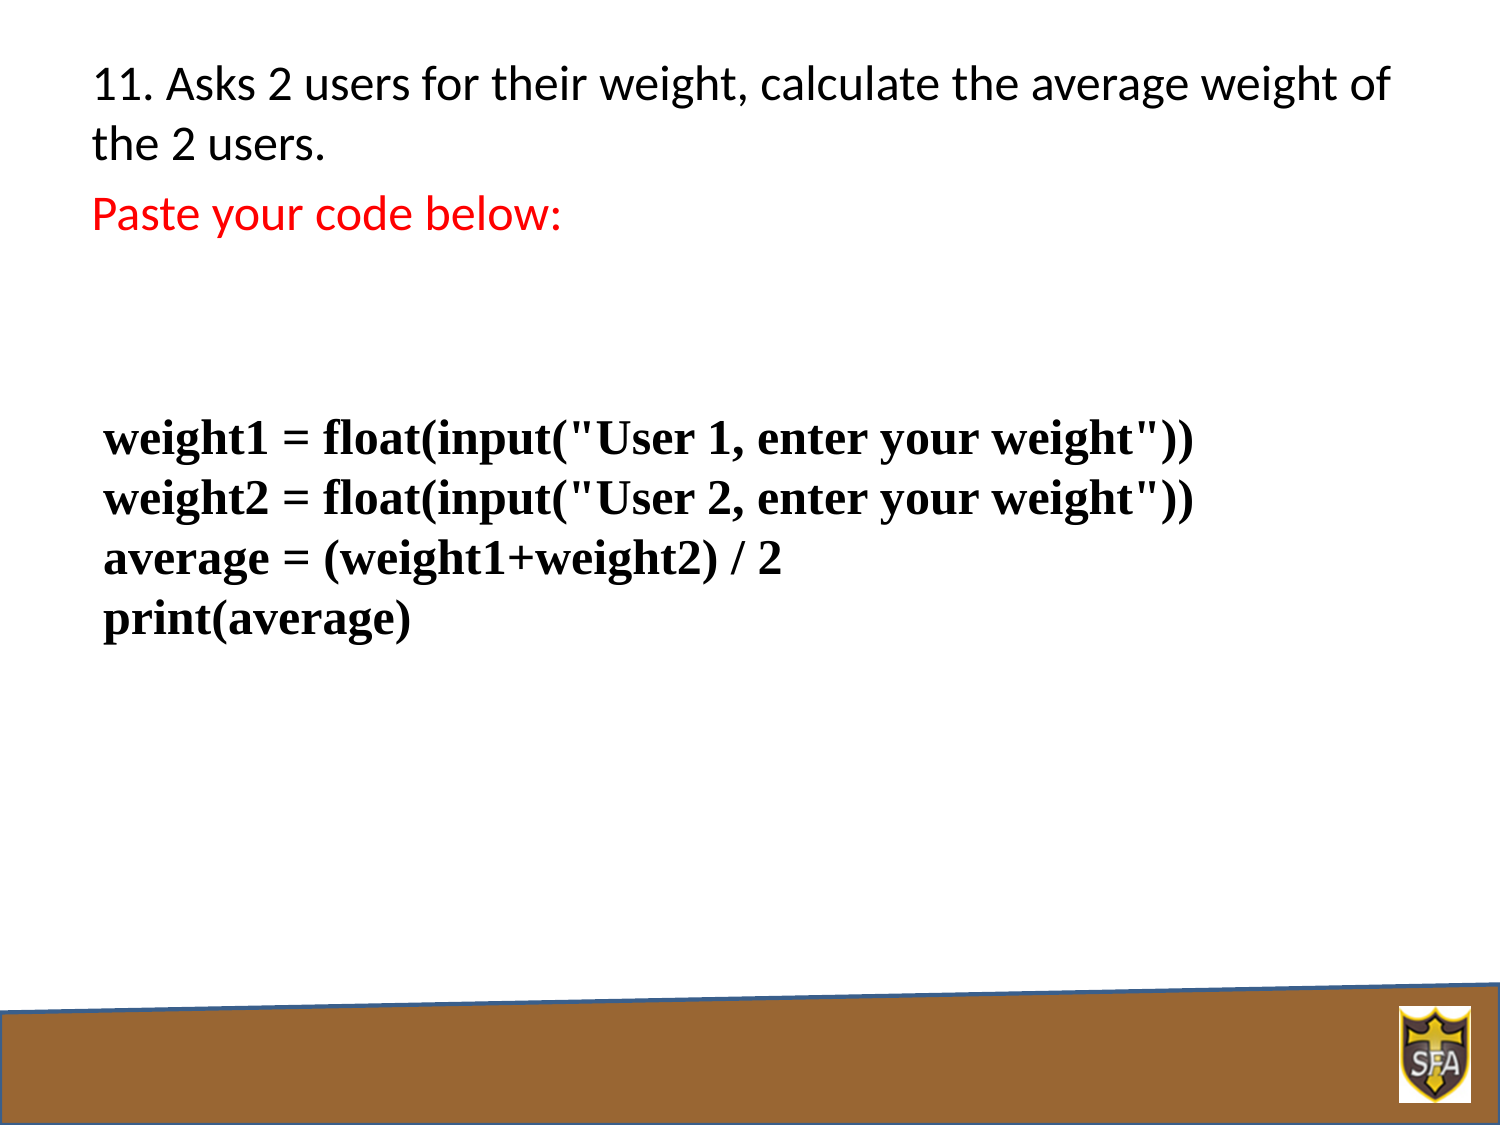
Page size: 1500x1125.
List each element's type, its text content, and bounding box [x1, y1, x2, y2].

list 11. Asks 2 users for their weight, calculate the average weight of the 2 users. Paste your code below: [76, 42, 1427, 786]
text_box weight1 = float(input("User 1, enter your weight")) weight2 = float(input("User 2, enter your weight")) average = (weight1+weight2) / 2 print(average) [88, 397, 1353, 652]
picture [1399, 1006, 1471, 1103]
